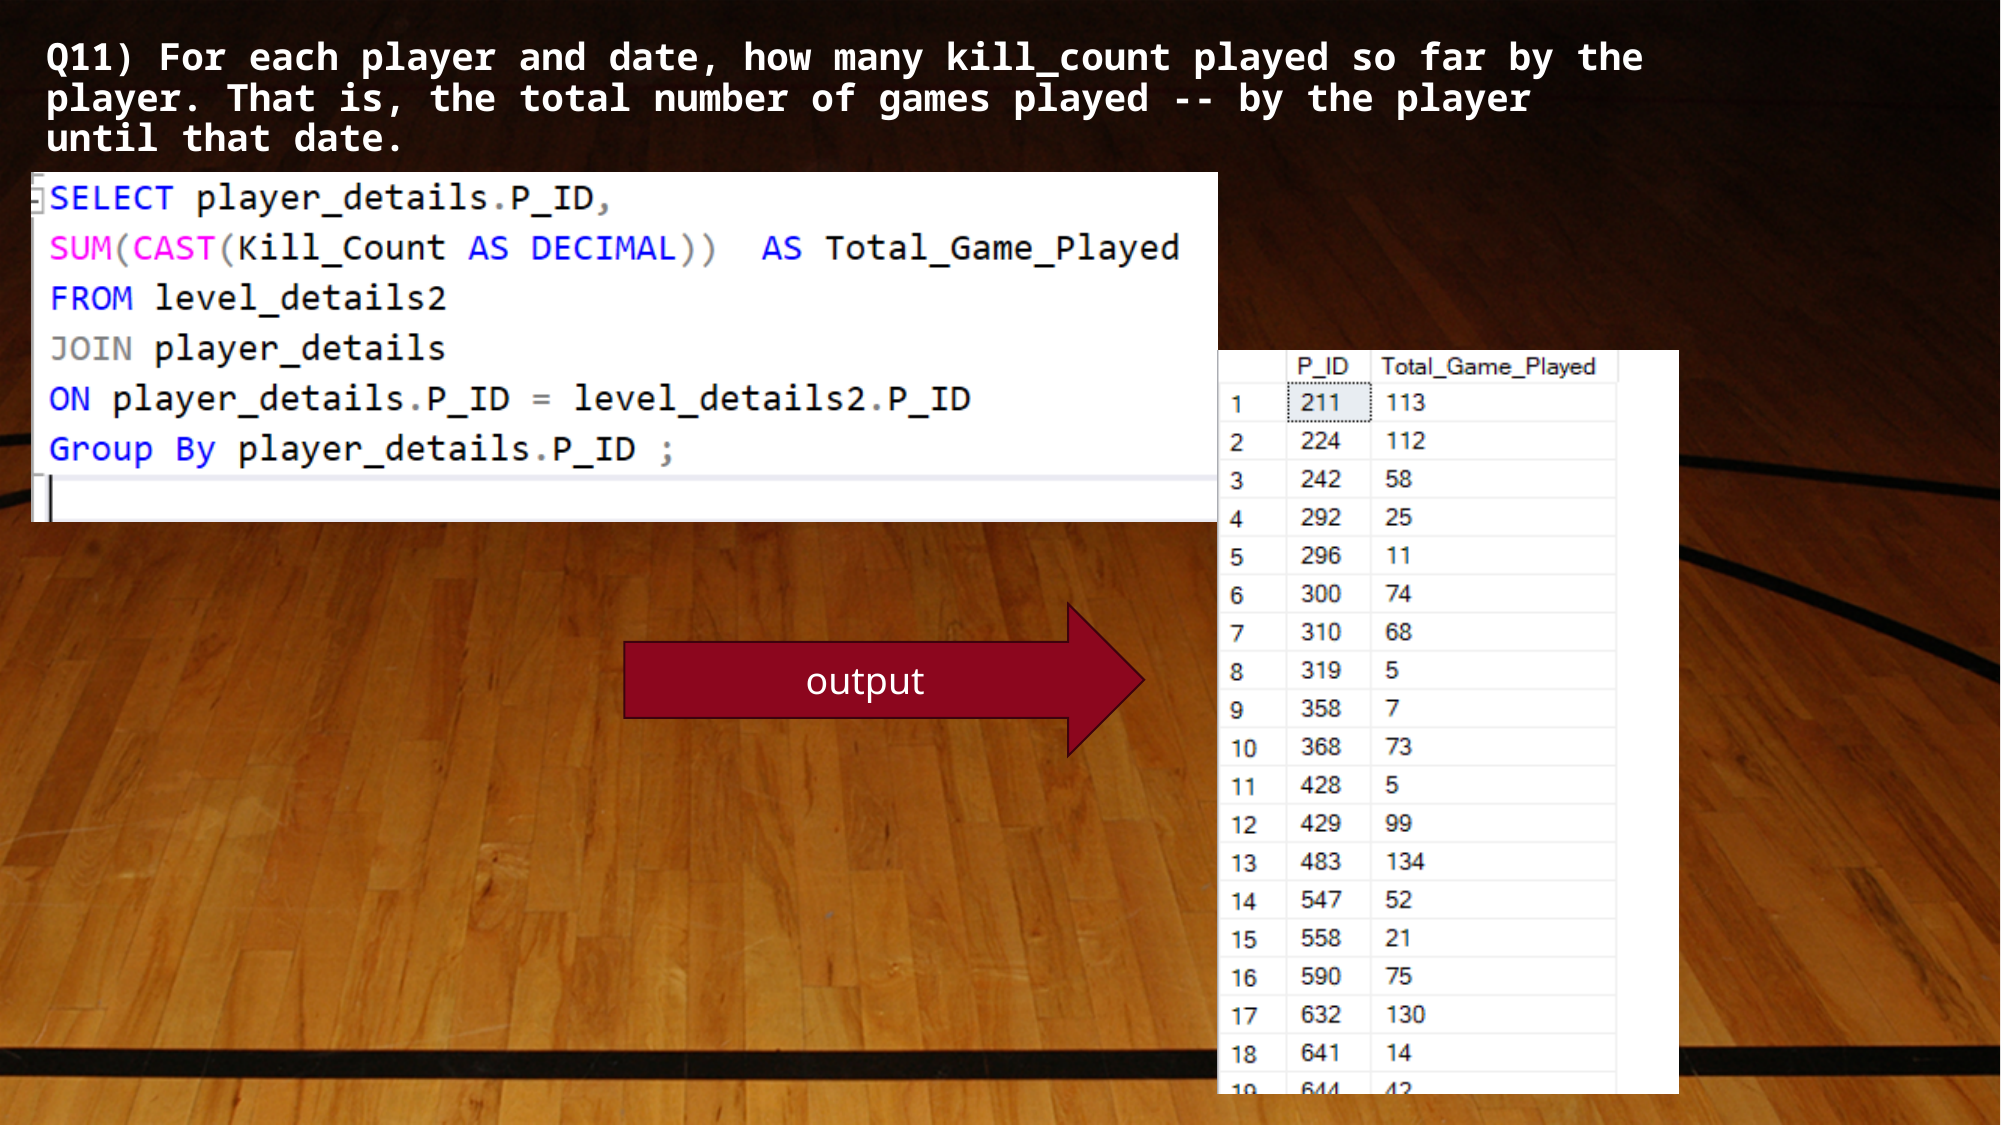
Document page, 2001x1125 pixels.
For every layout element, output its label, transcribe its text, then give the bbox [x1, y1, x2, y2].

text_box output [623, 601, 1146, 759]
list Q11) For each player and date, how many kill_count played so far by the player. That is, the total number of games played -- by the player until that date. [31, 30, 1682, 104]
picture [0, 0, 2001, 1125]
